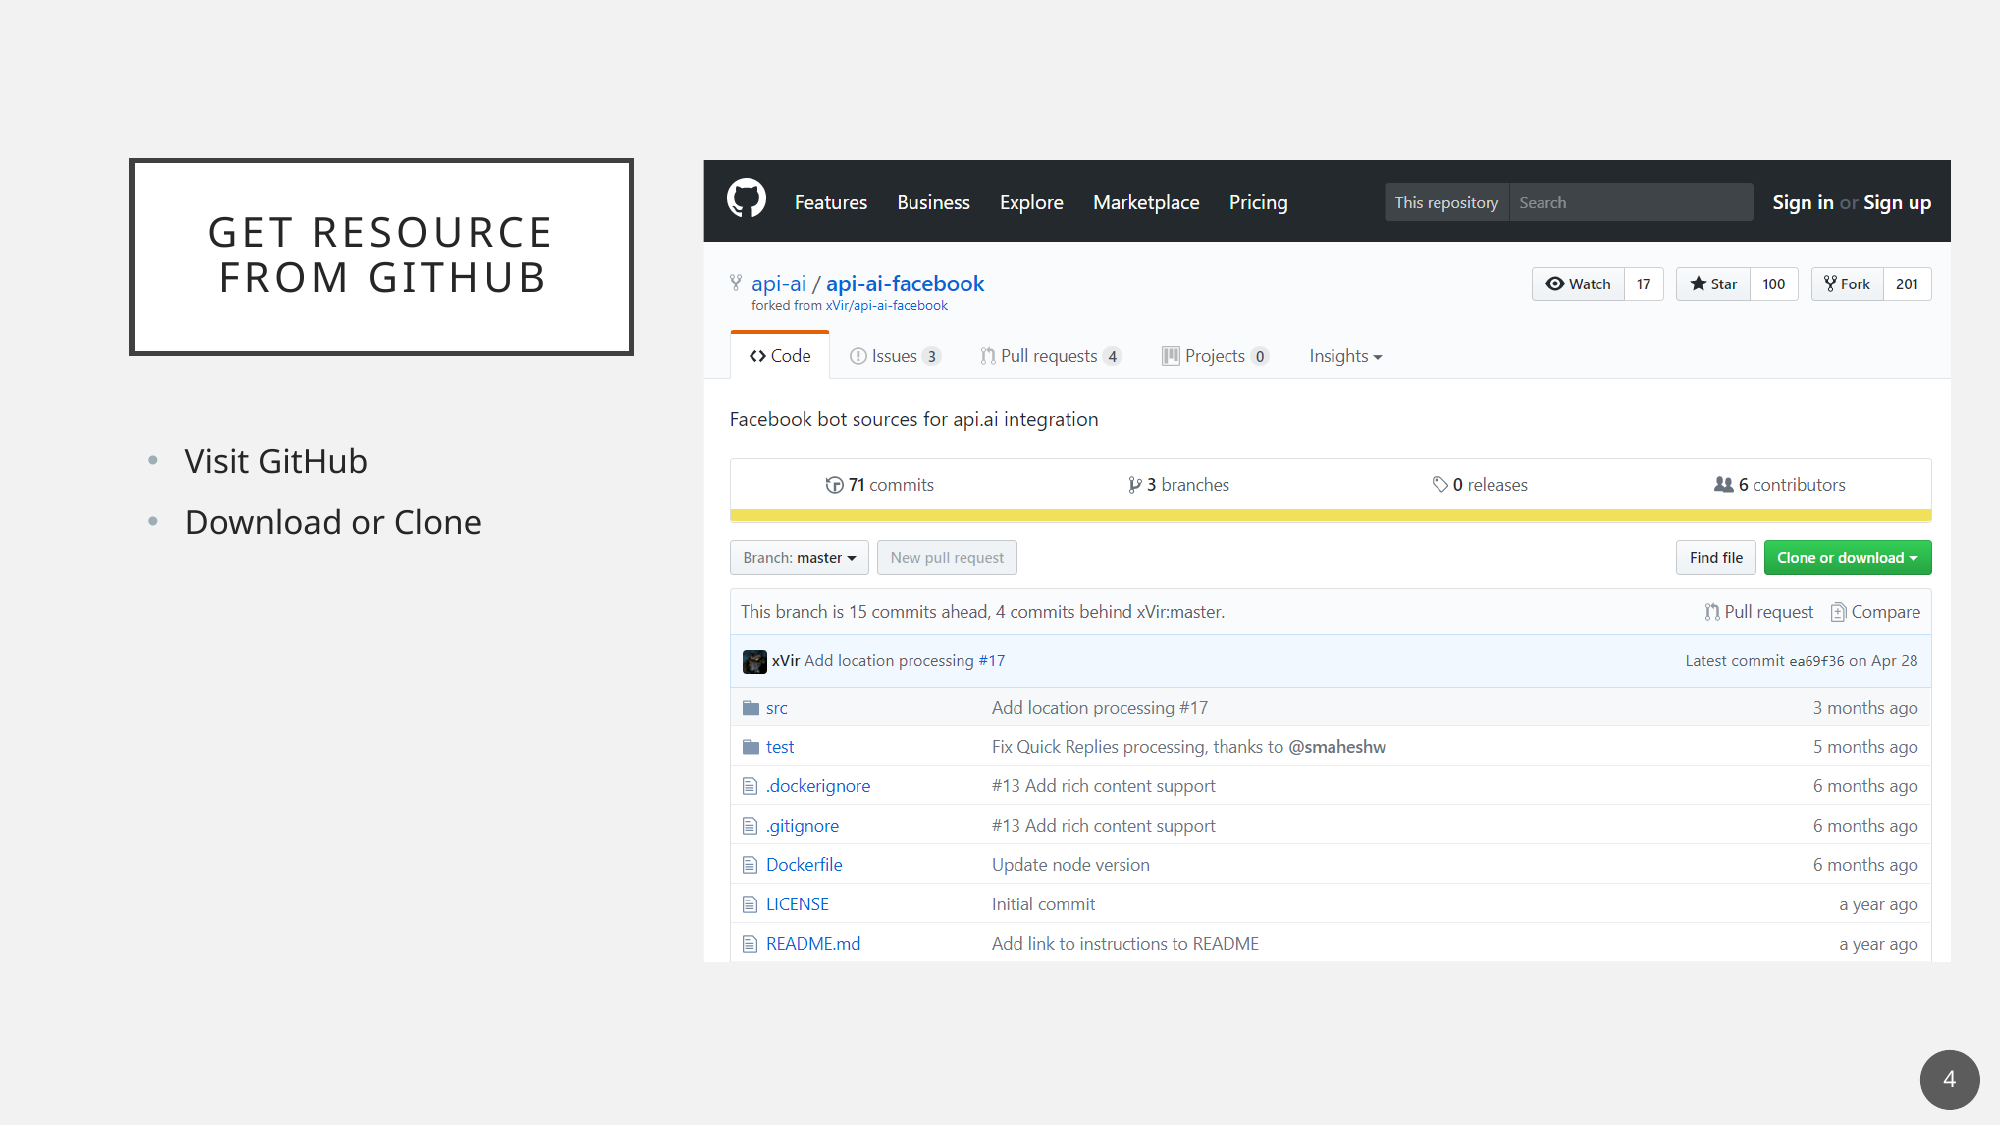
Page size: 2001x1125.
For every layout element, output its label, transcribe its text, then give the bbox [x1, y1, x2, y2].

title Get Resource from GitHub [129, 158, 634, 356]
picture [703, 160, 1951, 962]
list Visit GitHub Download or Clone [131, 433, 575, 603]
slide_number 4 [1919, 1049, 1980, 1110]
